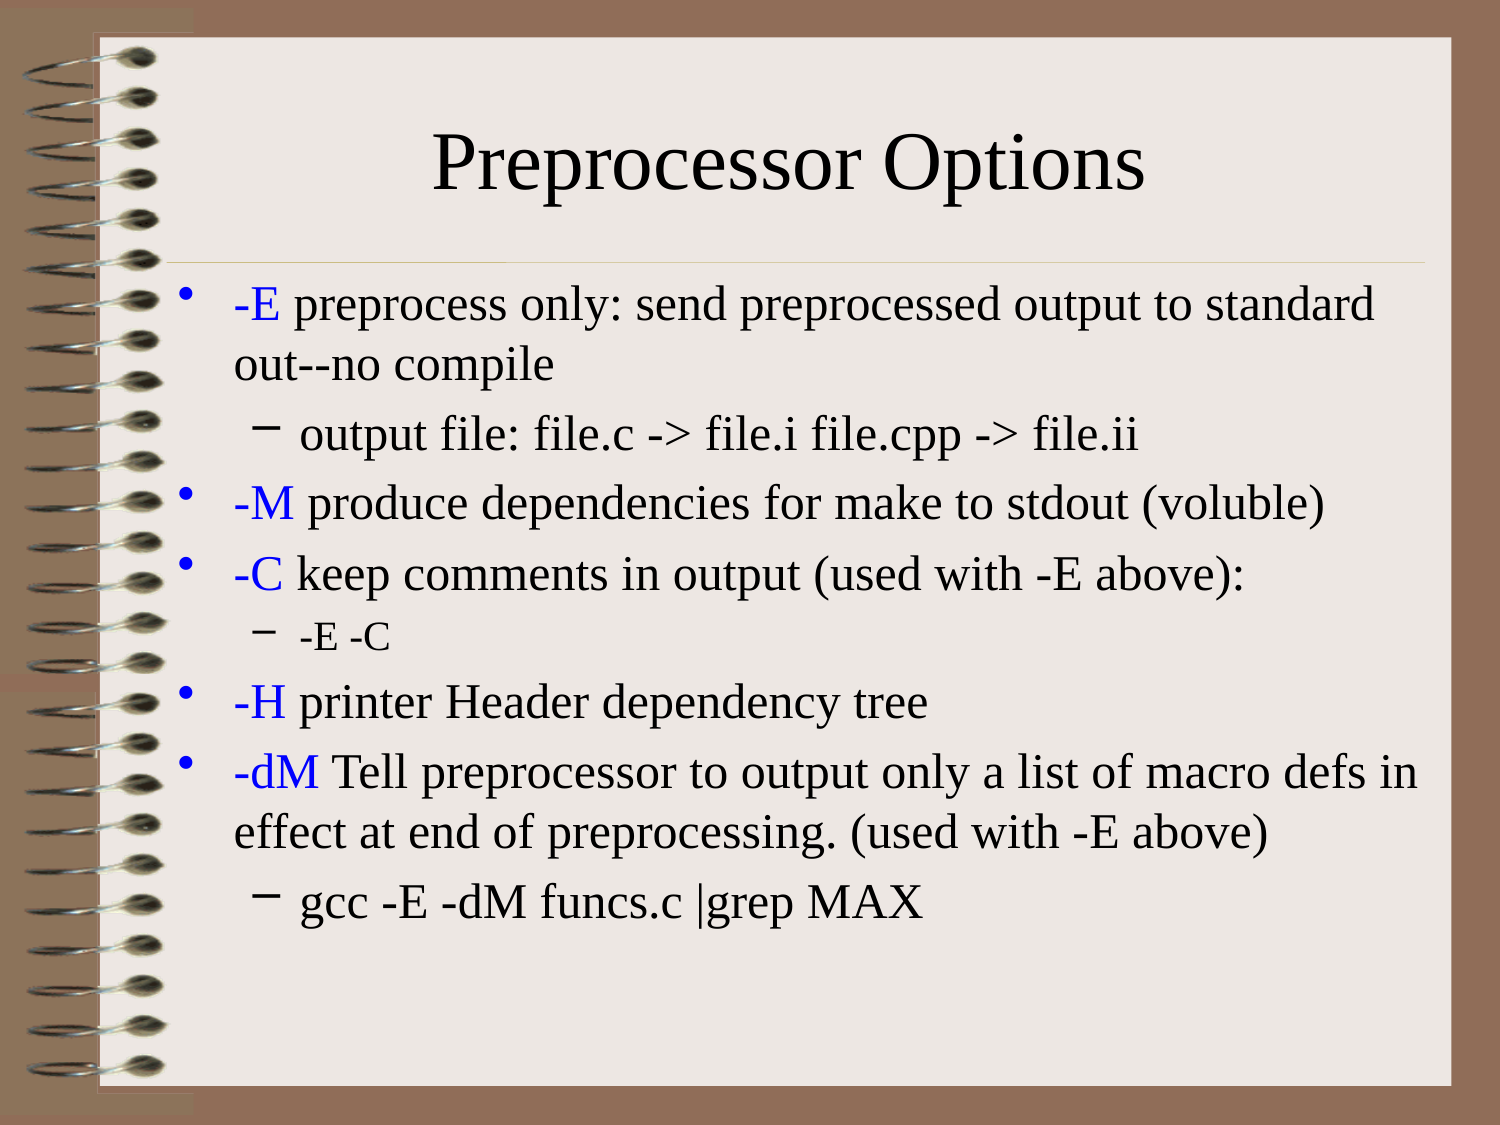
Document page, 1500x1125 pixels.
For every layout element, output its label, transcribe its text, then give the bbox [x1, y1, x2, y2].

list -E preprocess only: send preprocessed output to standard out--no compile output file: file.c -> file.i file.cpp -> file.ii -M produce dependencies for make to stdout (voluble) -C keep comments in output (used with -E above): -E -C -H printer Header dependency tree -dM Tell preprocessor to output only a list of macro defs in effect at end of preprocessing. (used with -E above) gcc -E -dM funcs.c |grep MAX [162, 262, 1438, 1088]
picture [0, 8, 194, 674]
picture [0, 692, 194, 1115]
title Preprocessor Options [174, 62, 1426, 251]
